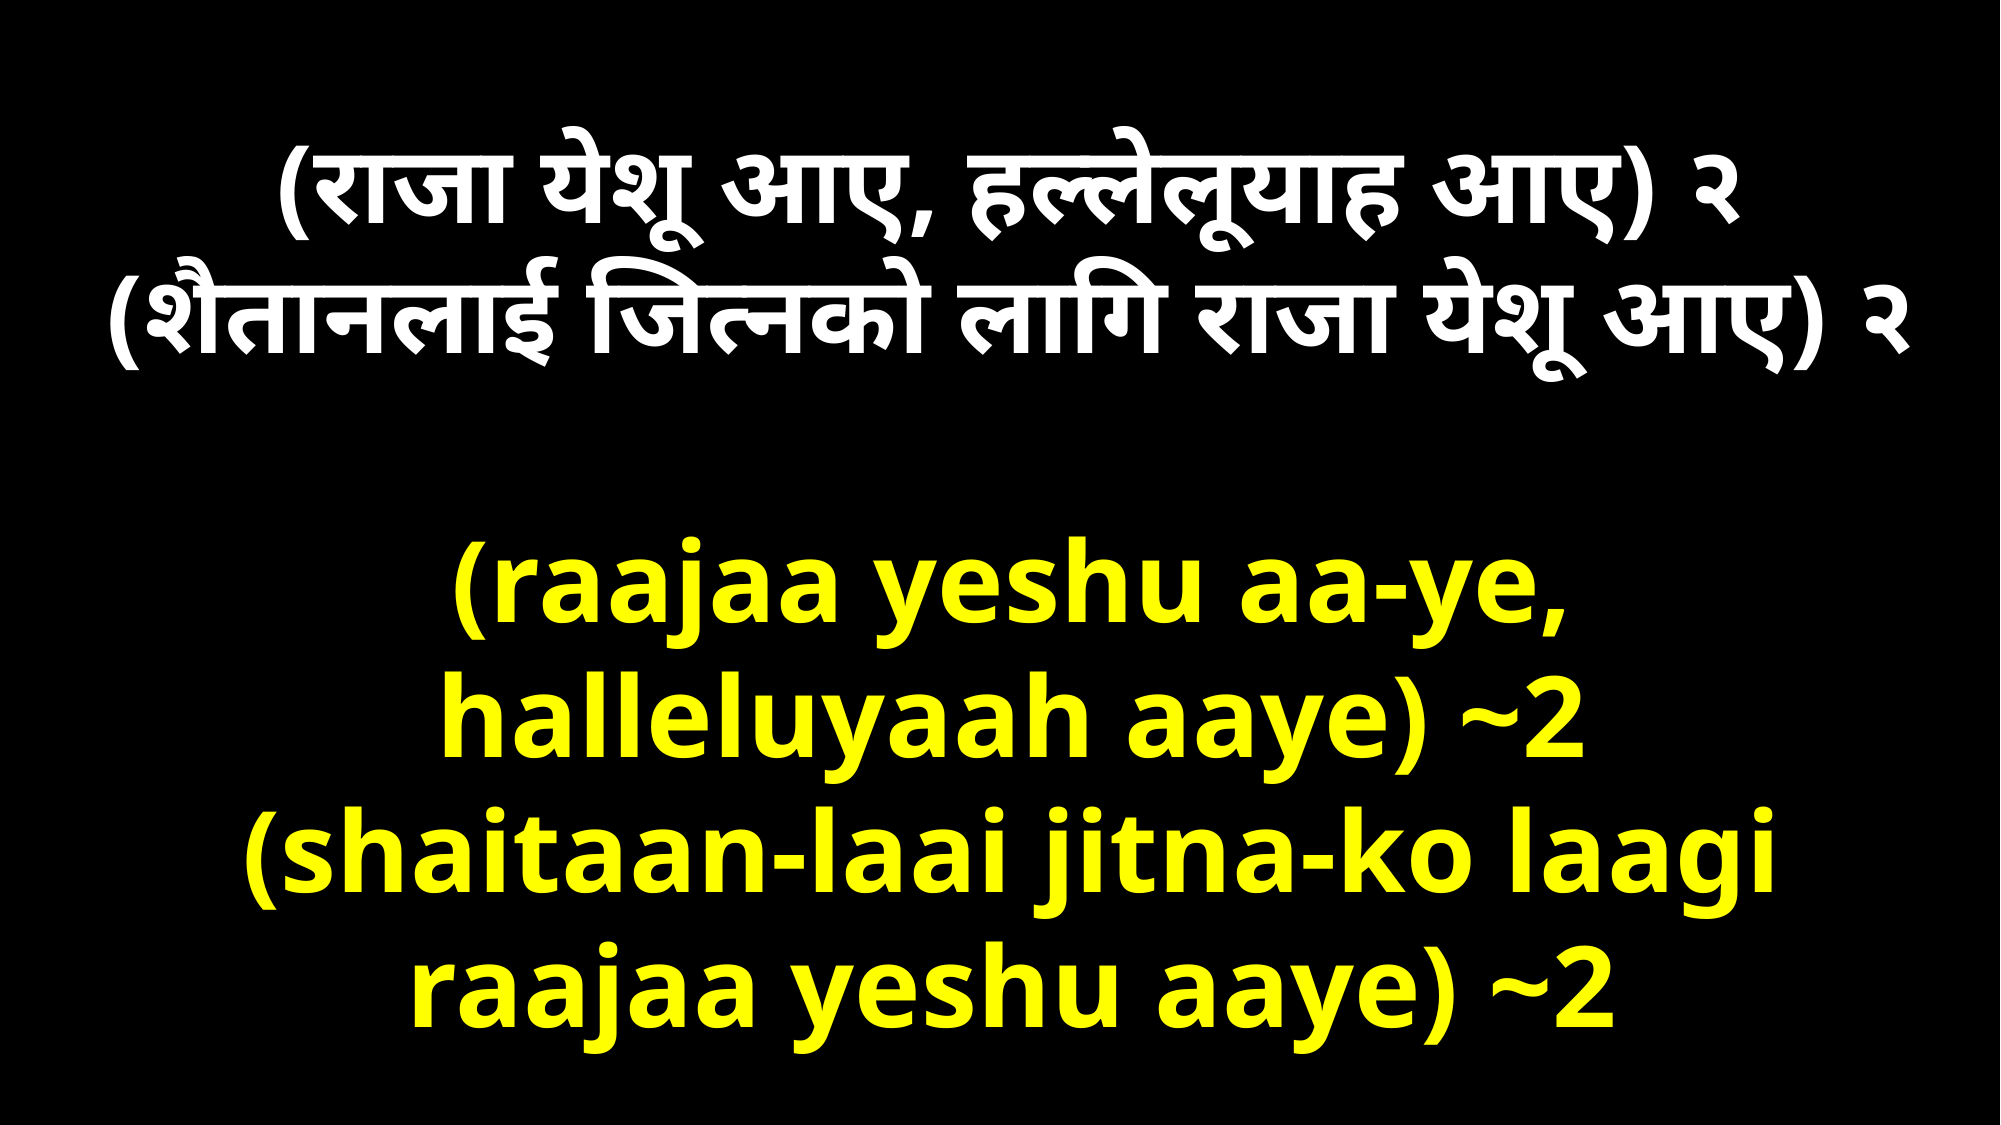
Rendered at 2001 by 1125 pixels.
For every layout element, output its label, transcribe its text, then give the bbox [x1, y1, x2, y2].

text_box (राजा येशू आए, हल्लेलूयाह आए) २ (शैतानलाई जित्‍नको लागि राजा येशू आए) २ (raajaa yeshu aa-ye, halleluyaah aaye) ~2 (shaitaan-laai jitna-ko laagi raajaa yeshu aaye) ~2 [24, 111, 2000, 1055]
